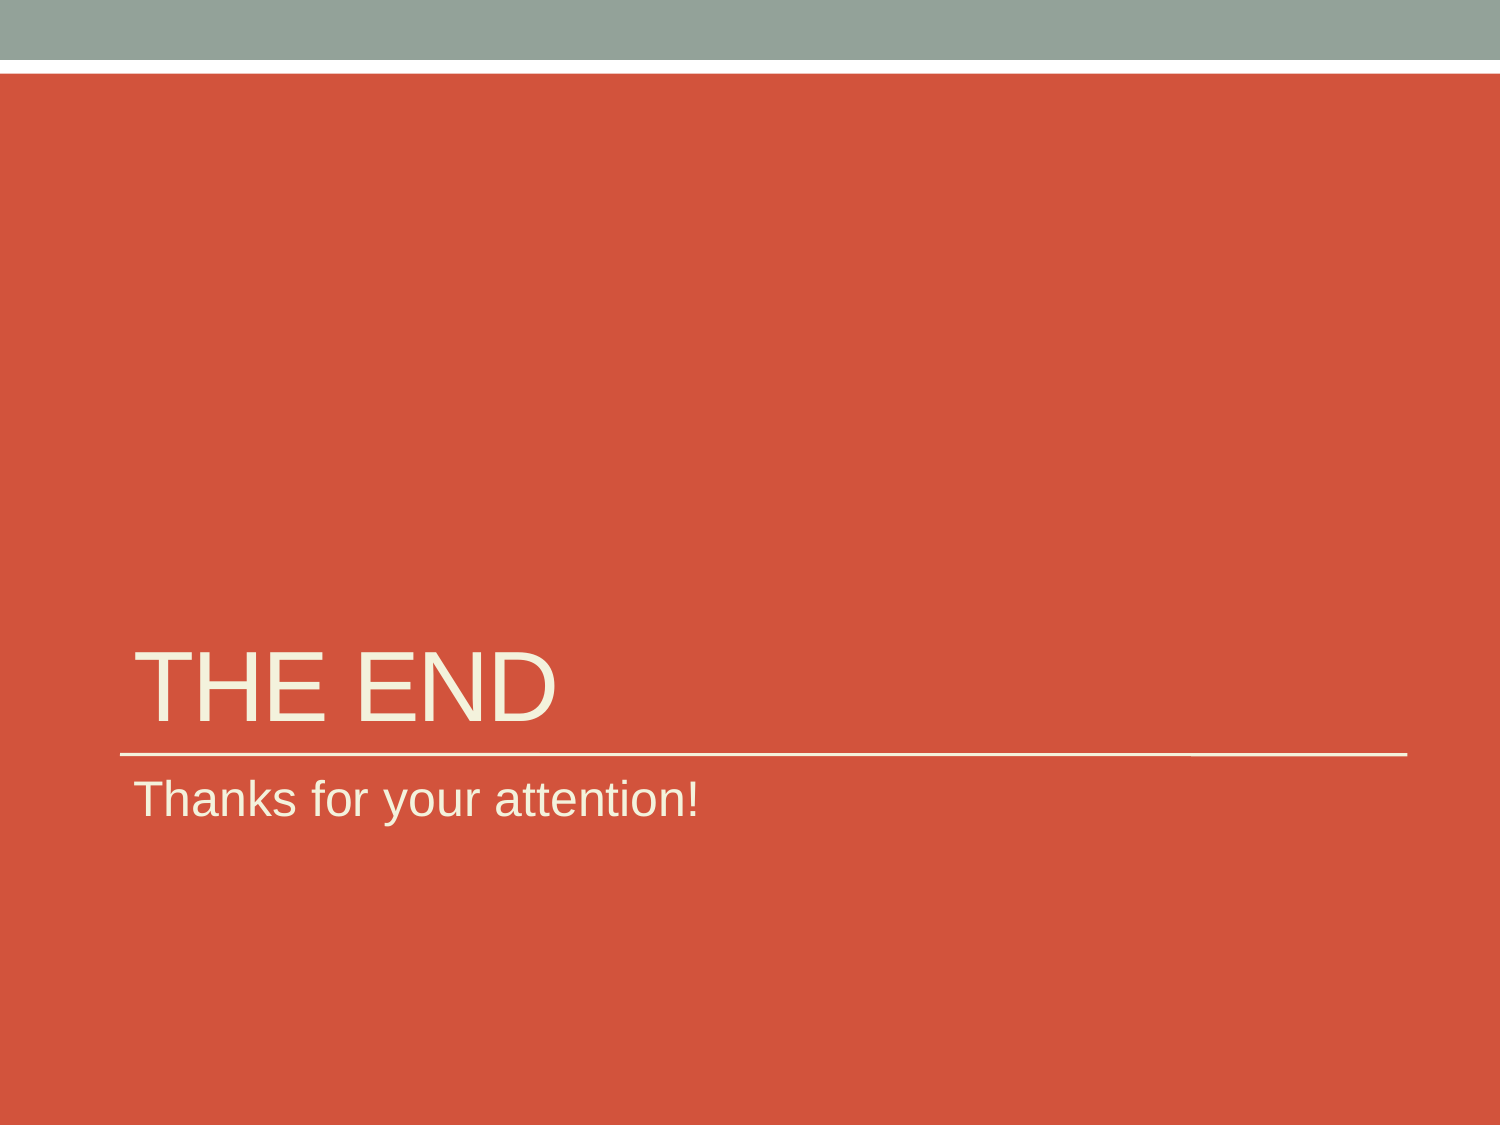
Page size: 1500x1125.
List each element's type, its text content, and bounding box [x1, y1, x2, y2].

title The End [118, 387, 1394, 749]
list Thanks for your attention! [118, 758, 1394, 1006]
